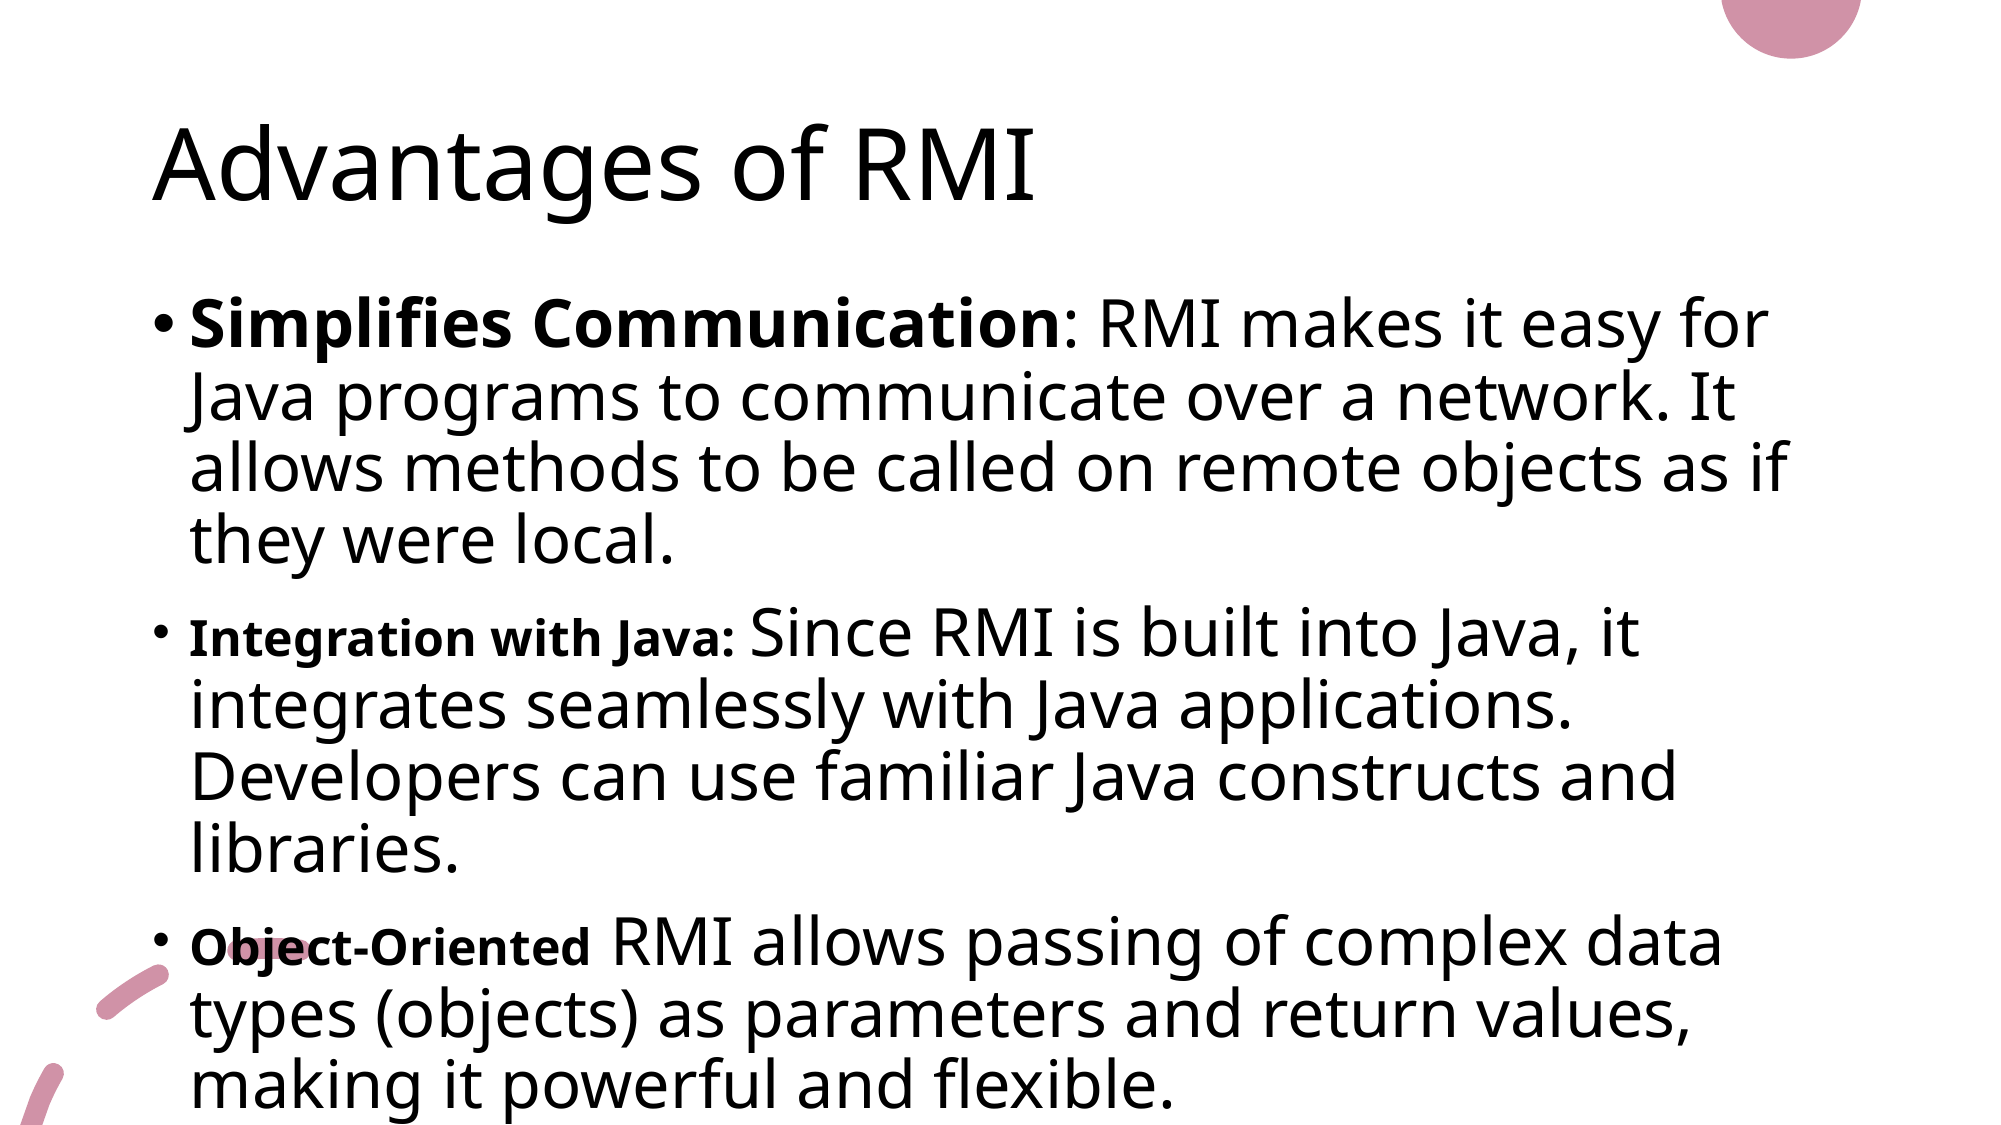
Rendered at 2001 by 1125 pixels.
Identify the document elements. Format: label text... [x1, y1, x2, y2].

list Simplifies Communication: RMI makes it easy for Java programs to communicate over a network. It allows methods to be called on remote objects as if they were local. Integration with Java: Since RMI is built into Java, it integrates seamlessly with Java applications. Developers can use familiar Java constructs and libraries. Object-Oriented RMI allows passing of complex data types (objects) as parameters and return values, making it powerful and flexible. [137, 282, 1905, 1125]
title Advantages of RMI [137, 59, 1863, 278]
